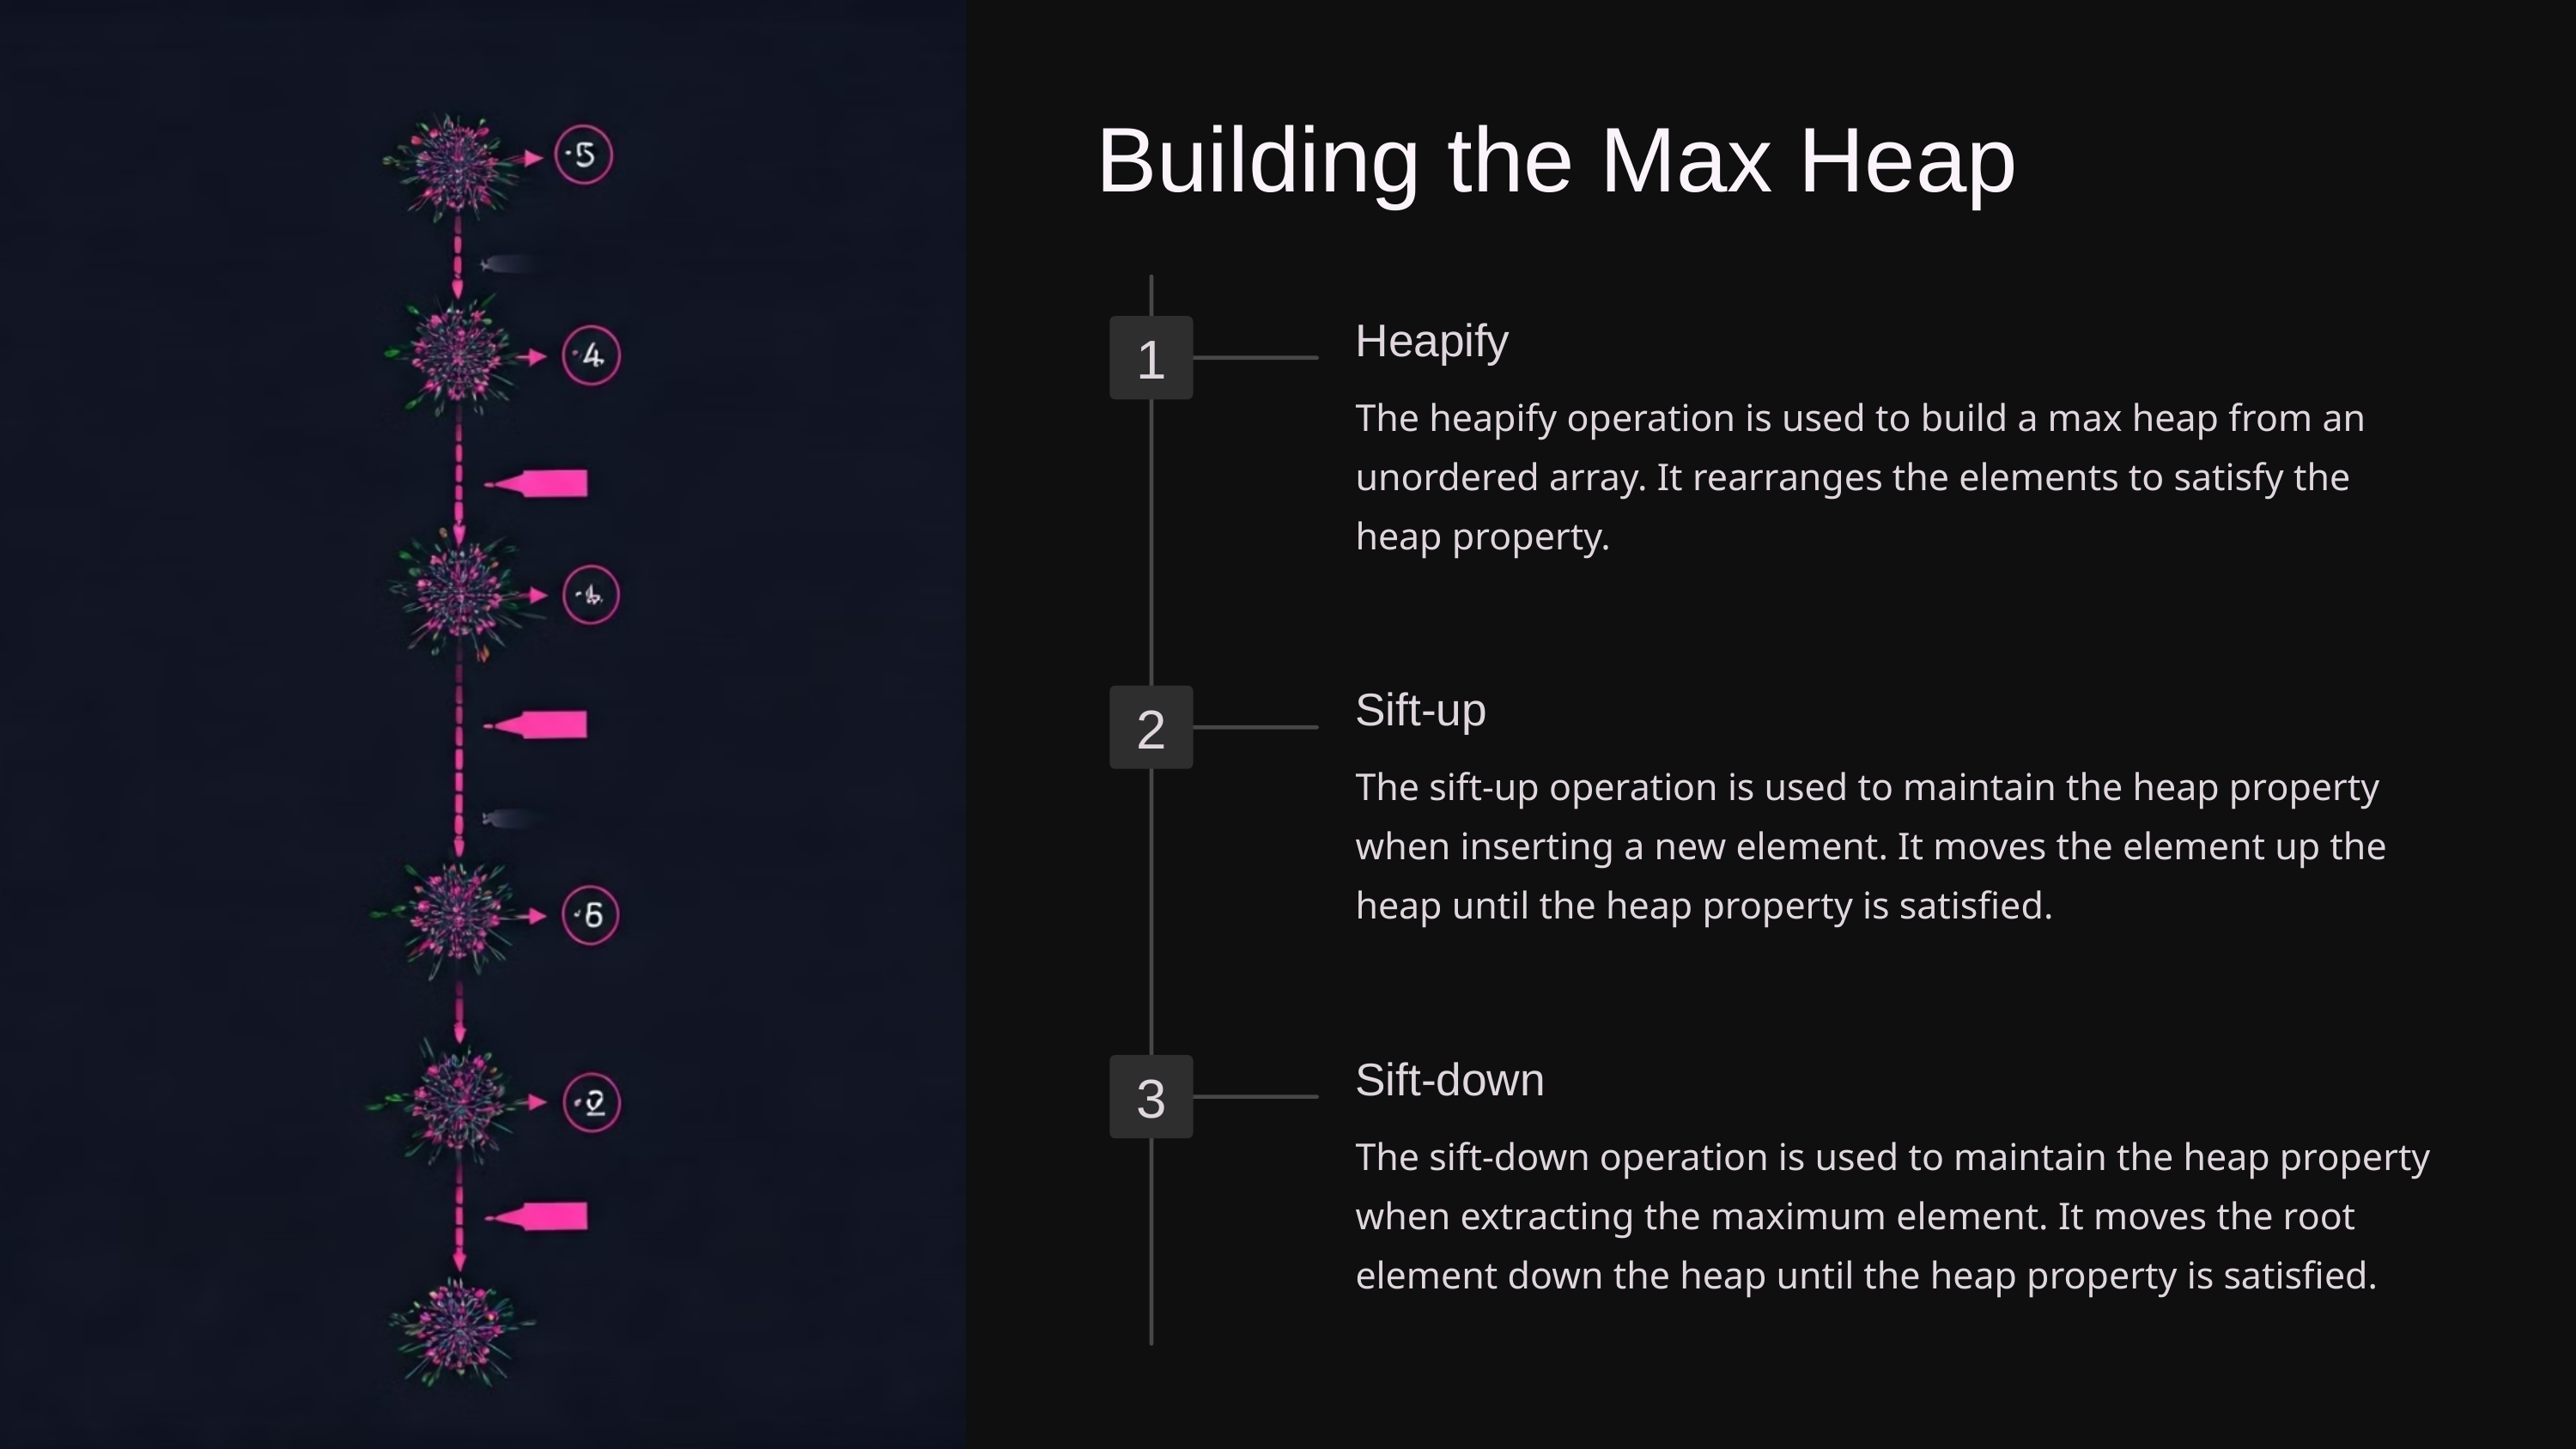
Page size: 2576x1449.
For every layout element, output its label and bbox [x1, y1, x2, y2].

text_box [1149, 1146, 1154, 1346]
text_box [1197, 1094, 1320, 1100]
text_box [1109, 1054, 1194, 1139]
text_box [1197, 355, 1320, 361]
text_box [1149, 407, 1154, 684]
text_box [1149, 274, 1154, 314]
text_box [0, 0, 2576, 1449]
text_box [1149, 777, 1154, 1053]
text_box [1109, 315, 1194, 400]
text_box [1109, 685, 1194, 770]
text_box [1197, 724, 1320, 730]
